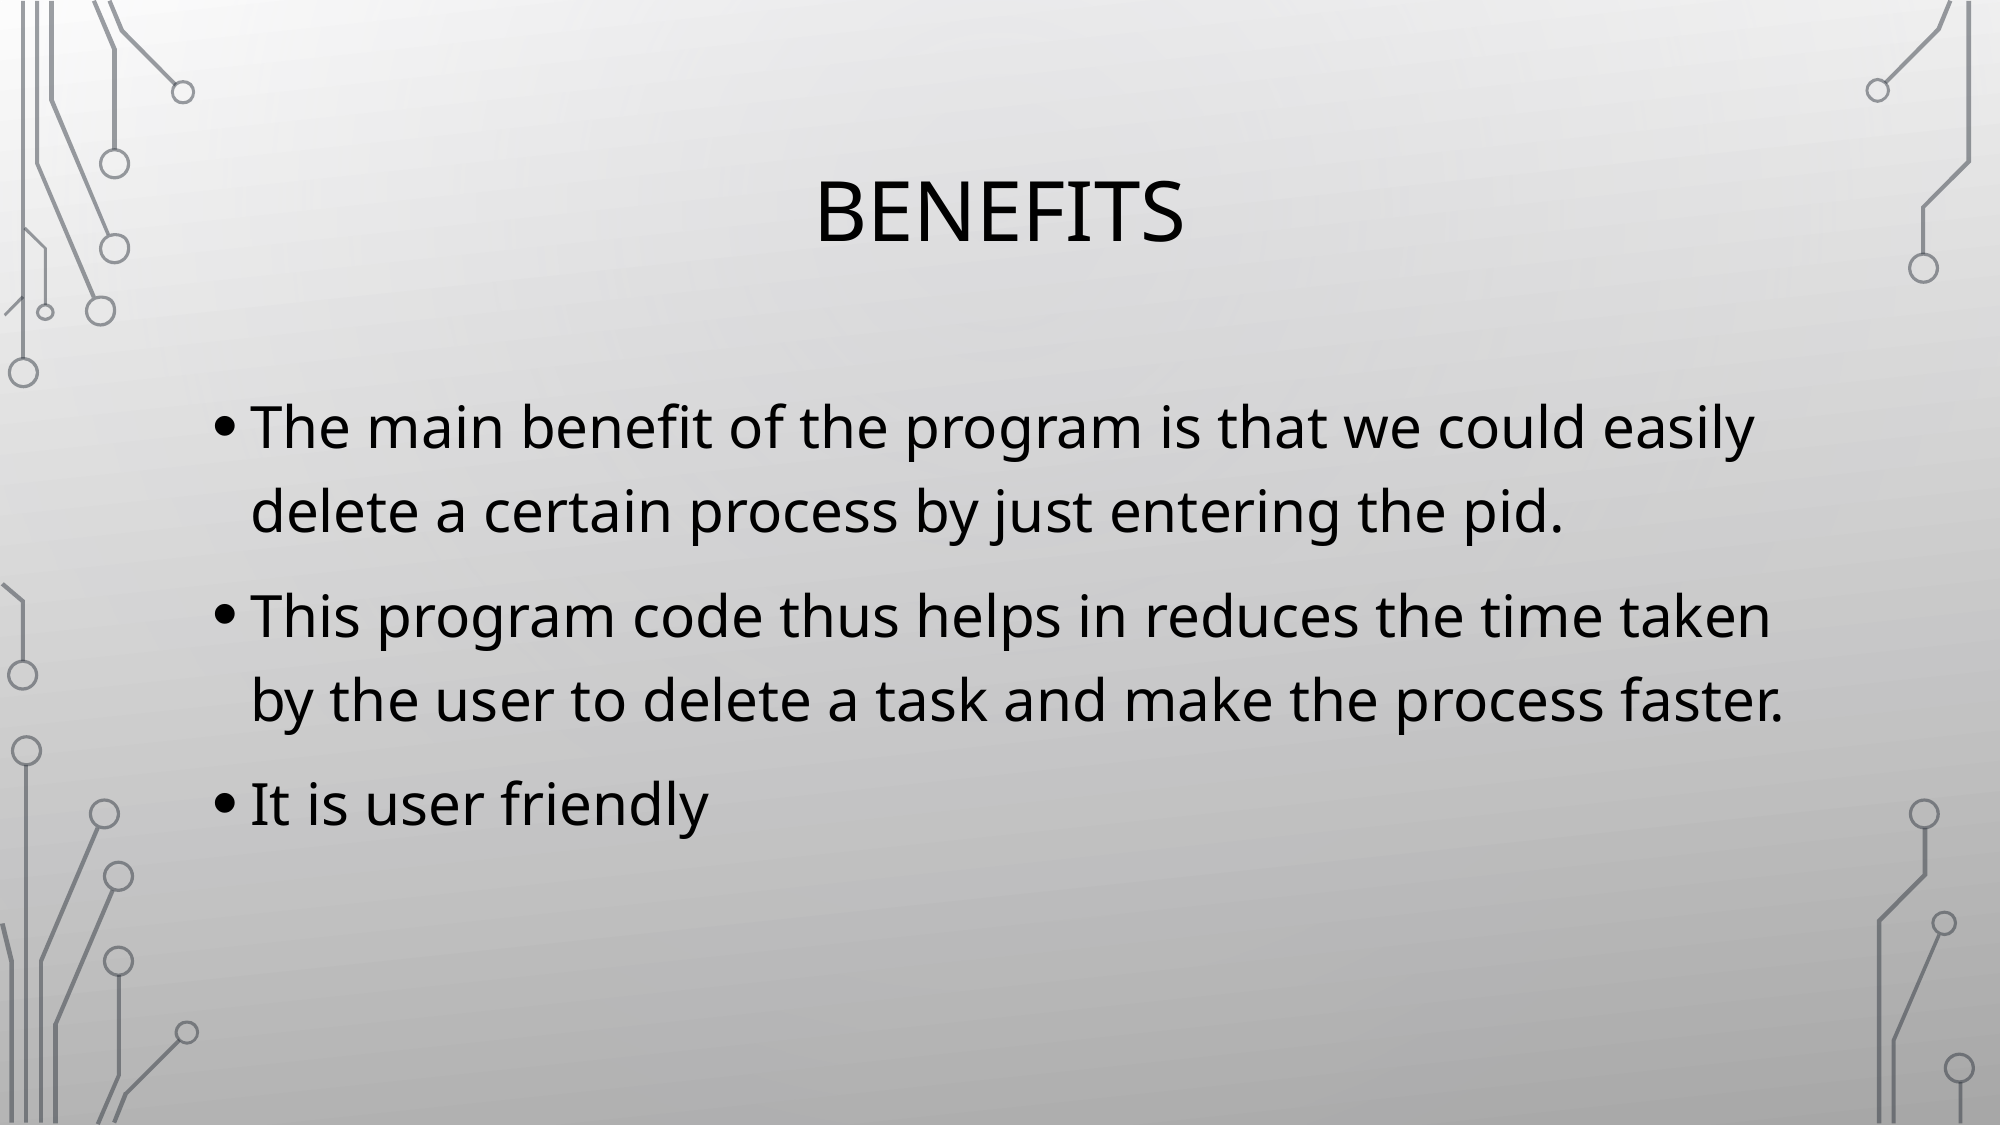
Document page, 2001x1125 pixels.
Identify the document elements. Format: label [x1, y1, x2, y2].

picture [201, 0, 2000, 1125]
text_box [1863, 0, 1976, 1124]
text_box [0, 0, 201, 1125]
